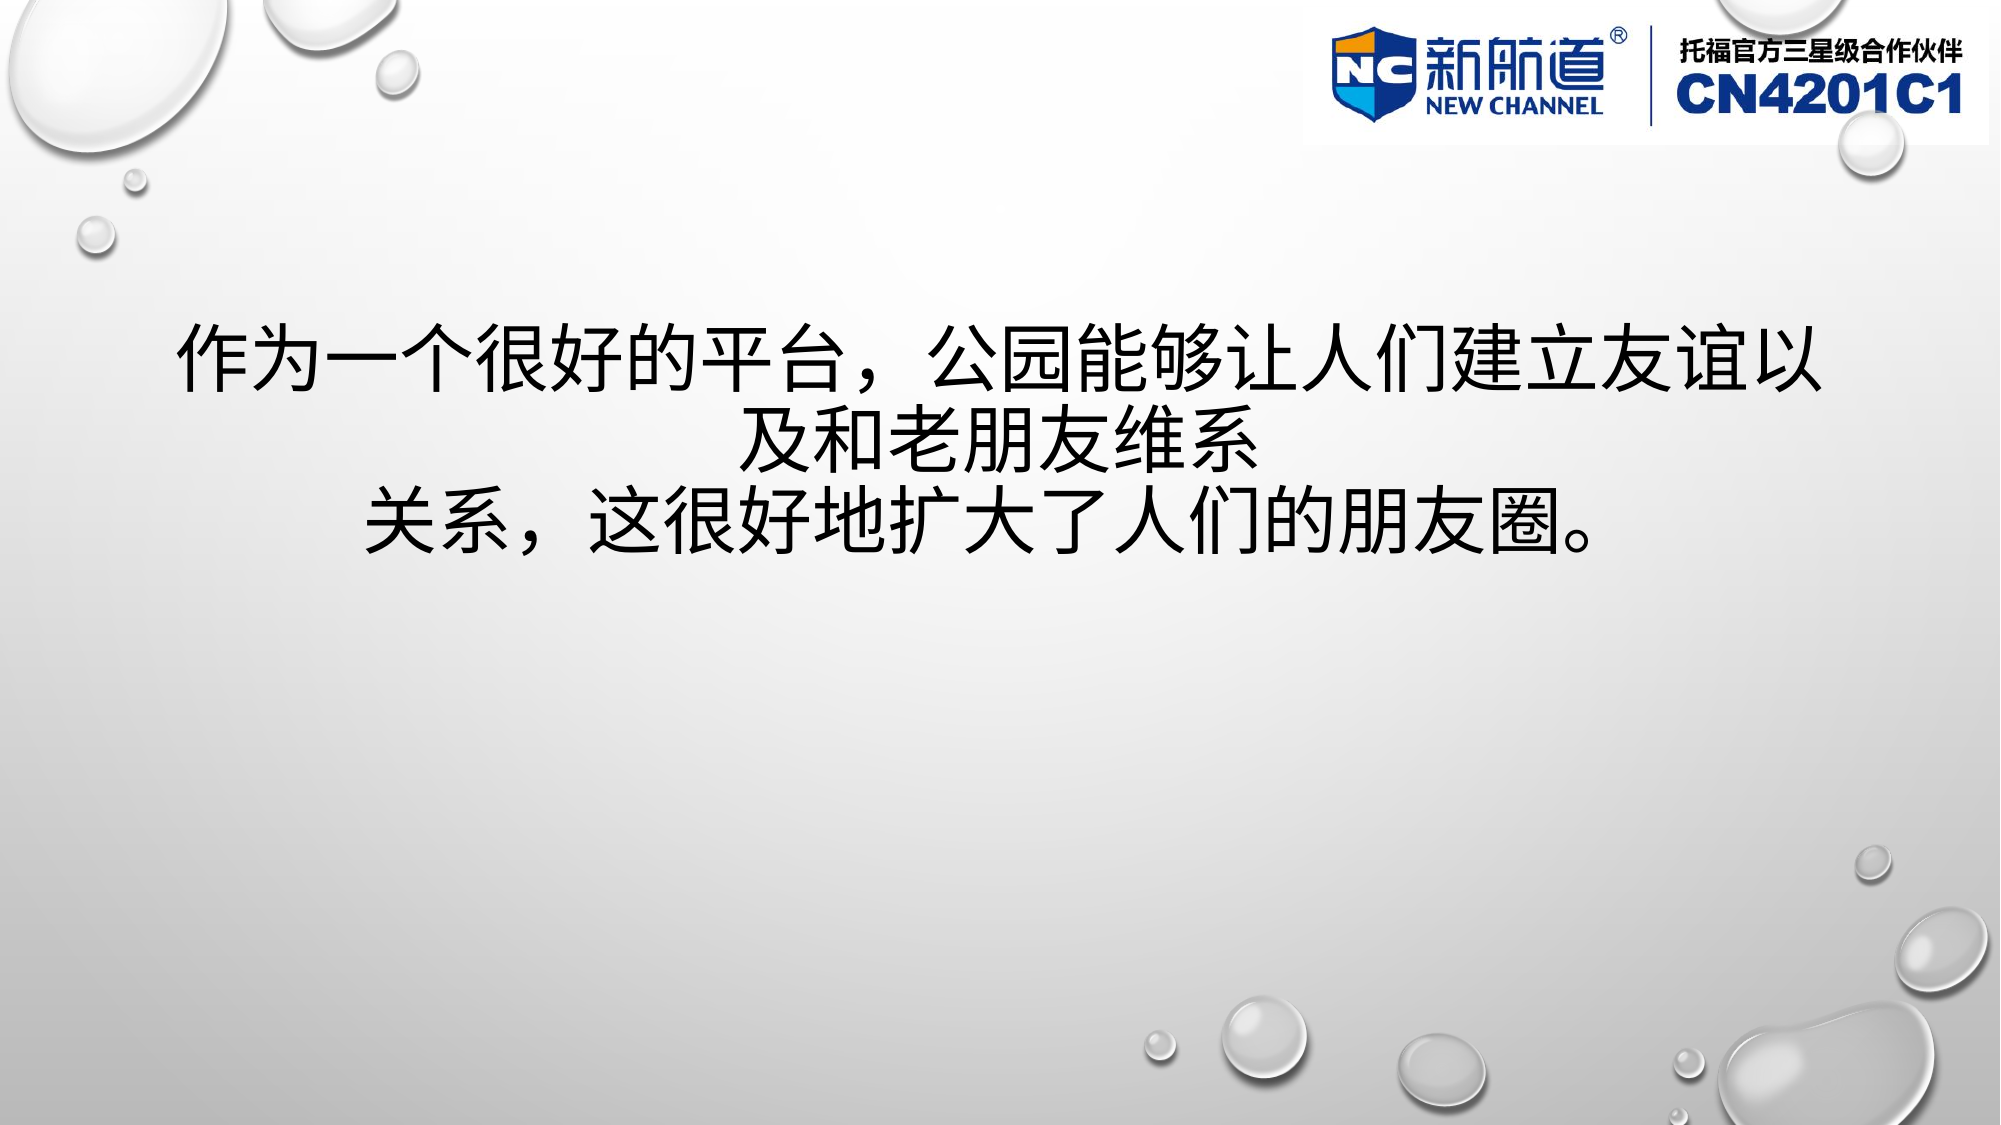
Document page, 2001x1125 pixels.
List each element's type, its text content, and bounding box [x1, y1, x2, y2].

picture [0, 0, 2000, 1125]
title 作为一个很好的平台，公园能够让人们建立友谊以及和老朋友维系 关系，这很好地扩大了人们的朋友圈。 [149, 312, 1851, 575]
